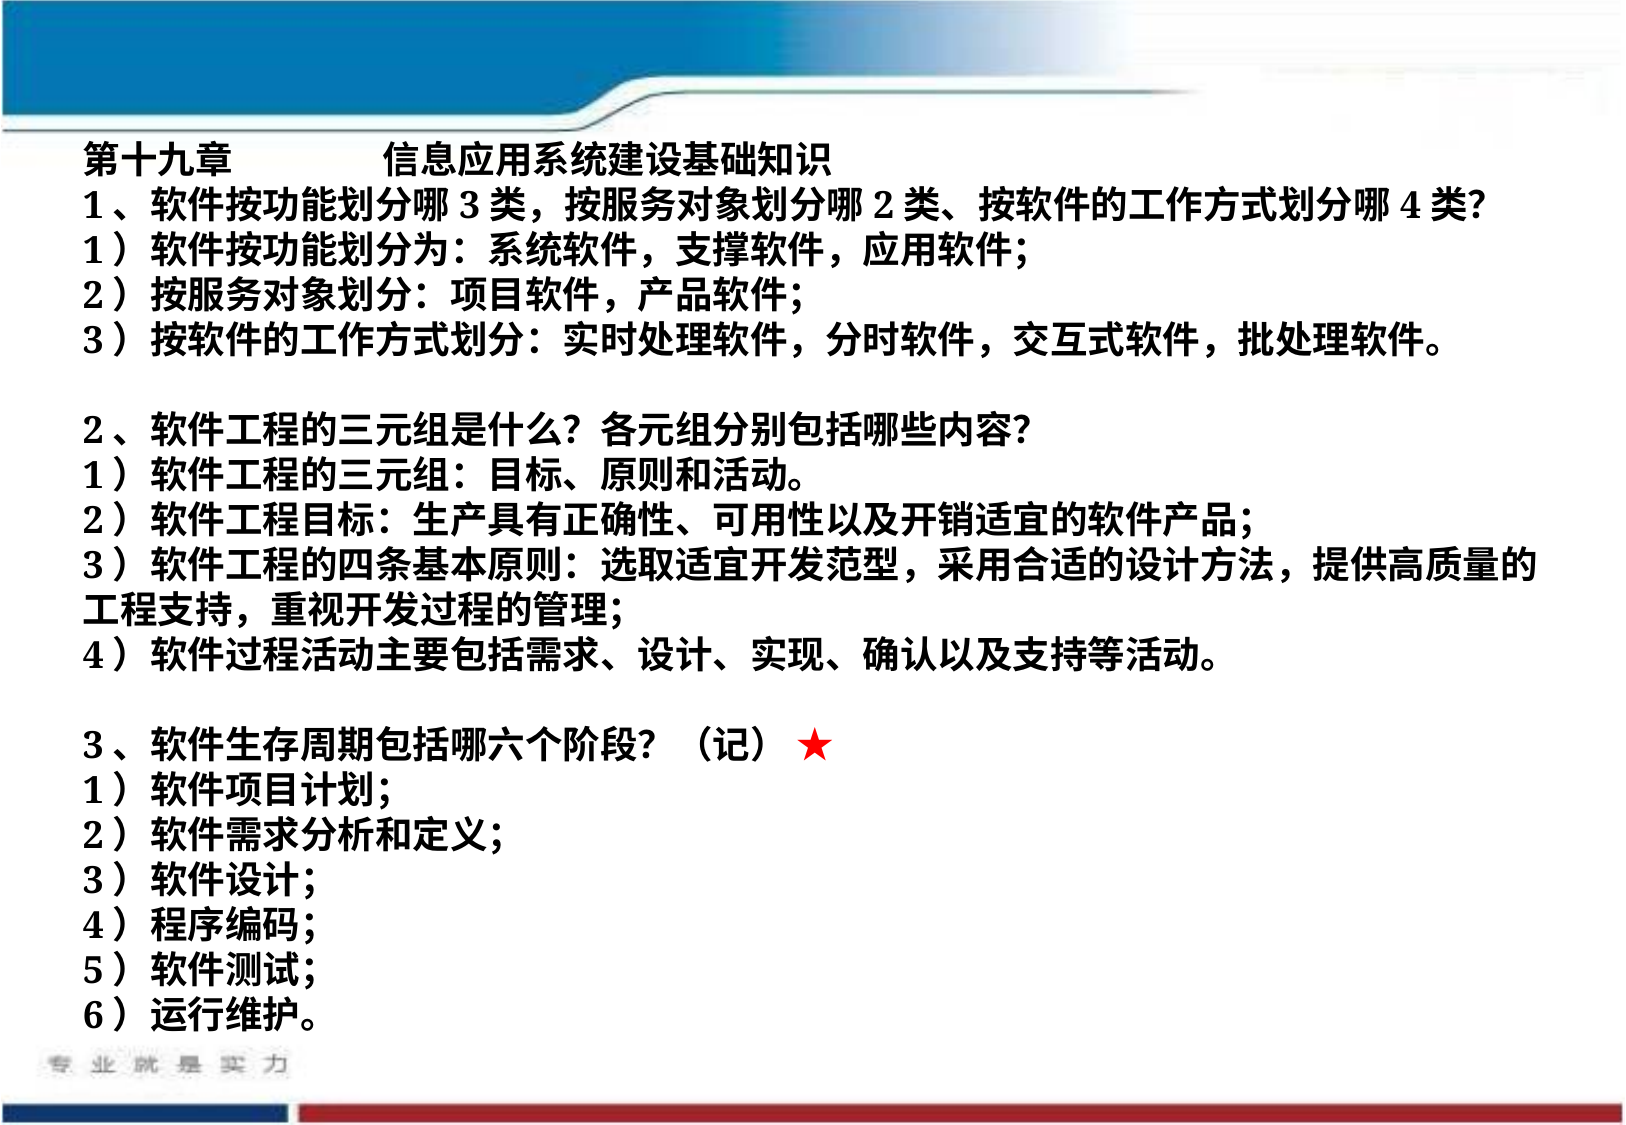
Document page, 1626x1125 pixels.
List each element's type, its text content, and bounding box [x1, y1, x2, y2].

picture [1, 0, 1625, 1125]
text_box 第十九章 信息应用系统建设基础知识 1、软件按功能划分哪3类，按服务对象划分哪2类、按软件的工作方式划分哪4类？ 1）软件按功能划分为：系统软件，支撑软件，应用软件； 2）按服务对象划分：项目软件，产品软件； 3）按软件的工作方式划分：实时处理软件，分时软件，交互式软件，批处理软件。 2、软件工程的三元组是什么？各元组分别包括哪些内容？ 1）软件工程的三元组：目标、原则和活动。 2）软件工程目标：生产具有正确性、可用性以及开销适宜的软件产品； 3）软件工程的四条基本原则：选取适宜开发范型，采用合适的设计方法，提供高质量的工程支持，重视开发过程的管理； 4）软件过程活动主要包括需求、设计、实现、确认以及支持等活动。 3、软件生存周期包括哪六个阶段？（记） ★ 1）软件项目计划； 2）软件需求分析和定义； 3）软件设计； 4）程序编码； 5）软件测试； 6）运行维护。 [68, 129, 1563, 1089]
